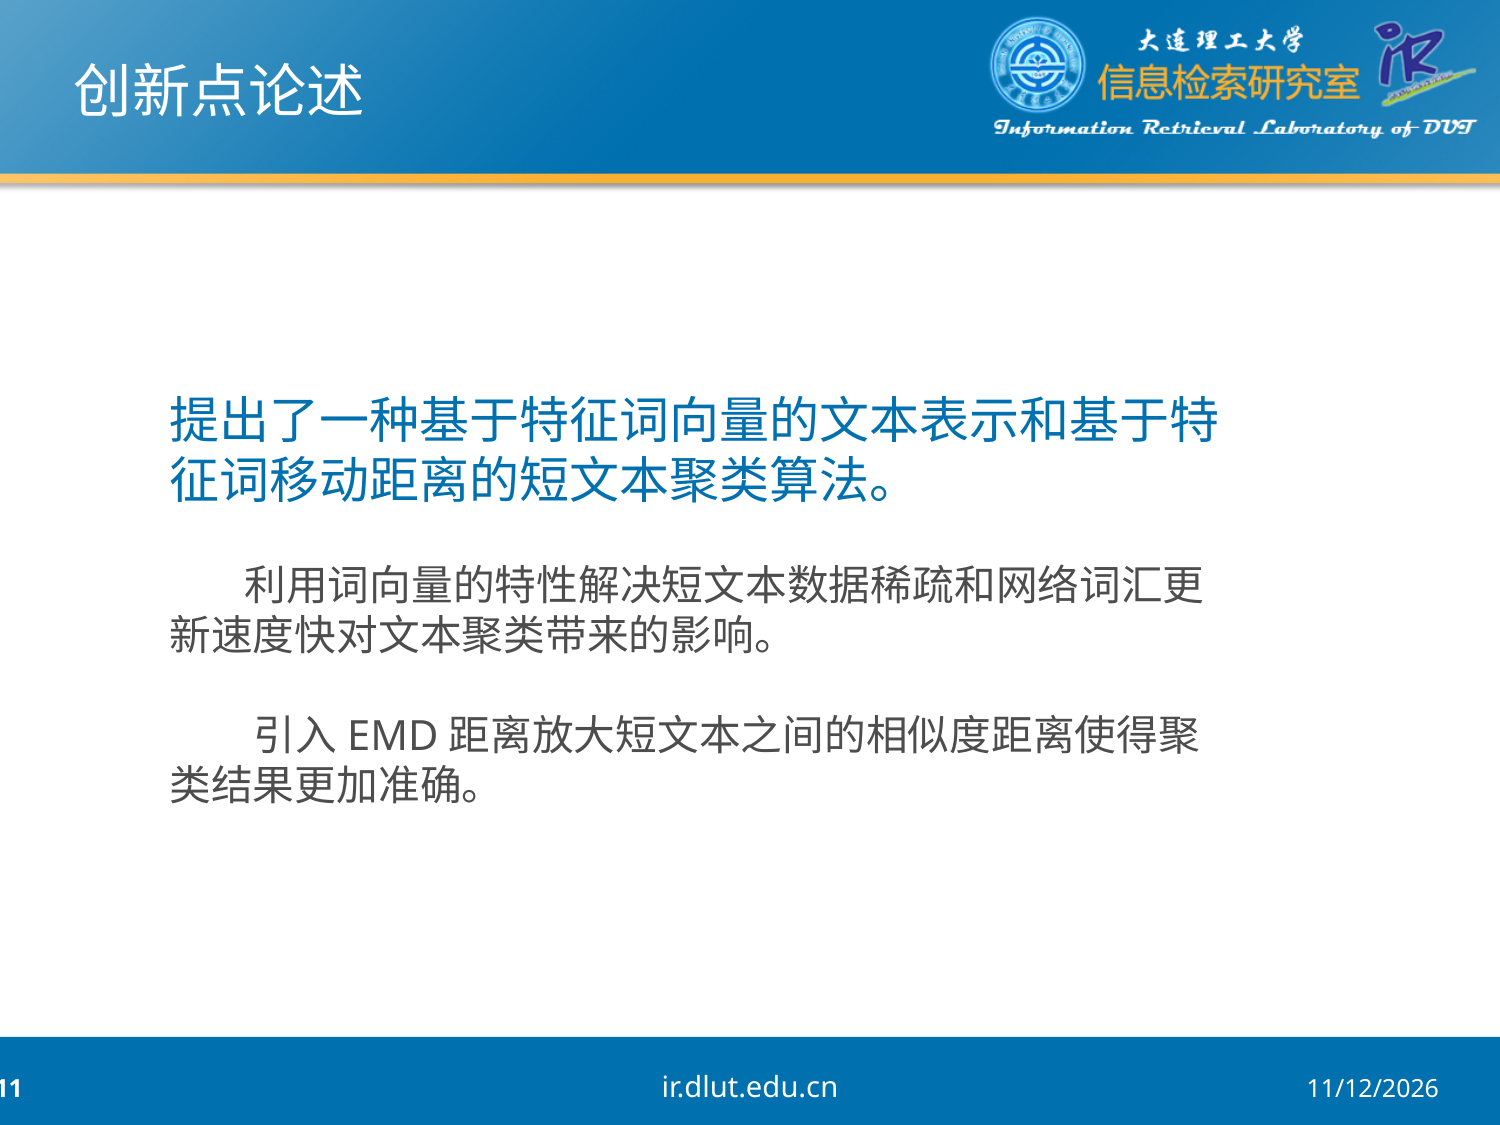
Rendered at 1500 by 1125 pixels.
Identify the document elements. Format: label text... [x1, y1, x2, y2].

title 创新点论述 [58, 45, 944, 133]
picture [0, 0, 1500, 1125]
text_box 提出了一种基于特征词向量的文本表示和基于特征词移动距离的短文本聚类算法。 利用词向量的特性解决短文本数据稀疏和网络词汇更新速度快对文本聚类带来的影响。 引入EMD距离放大短文本之间的相似度距离使得聚类结果更加准确。 [154, 286, 1246, 902]
